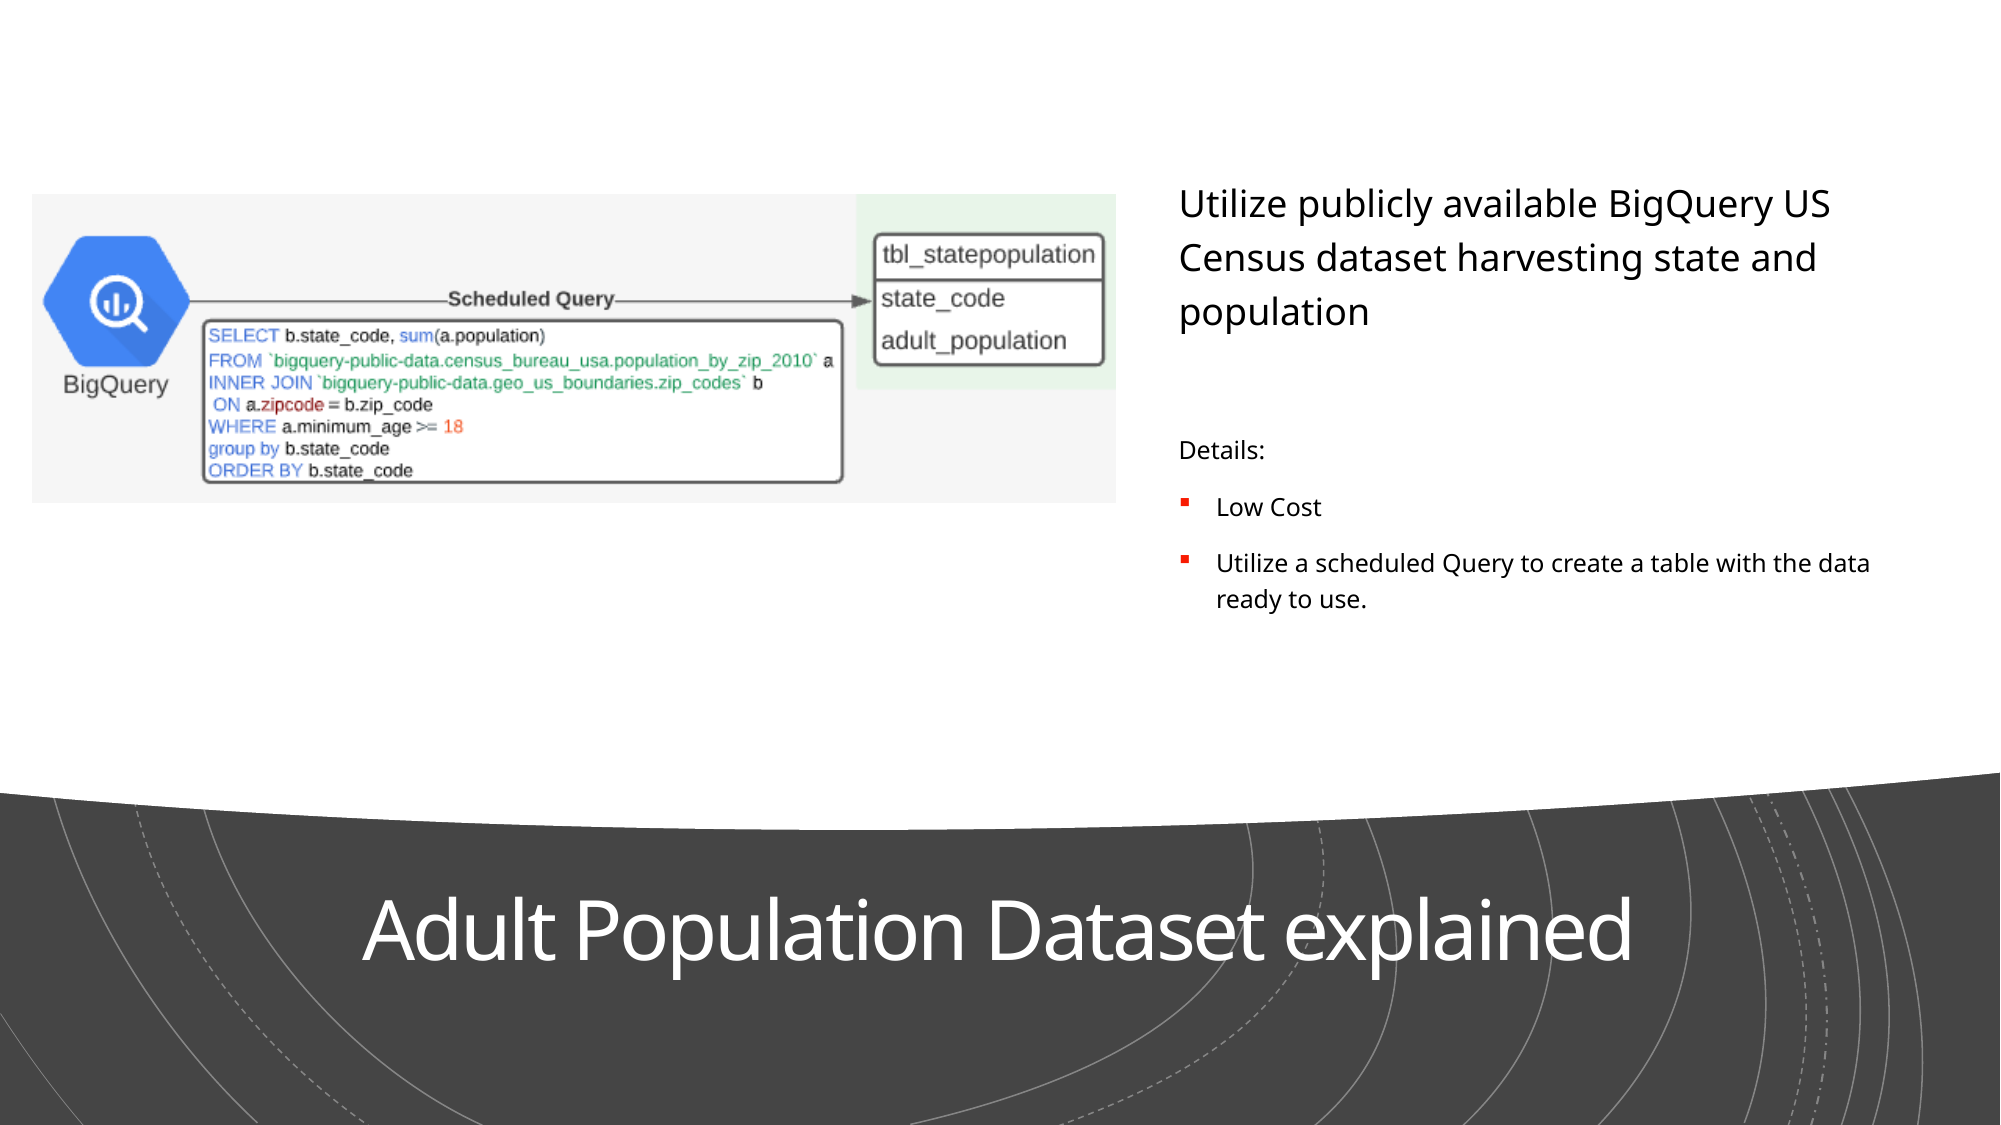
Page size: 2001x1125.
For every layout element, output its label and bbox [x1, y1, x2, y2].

picture [32, 194, 1116, 503]
text_box [0, 0, 2000, 1125]
